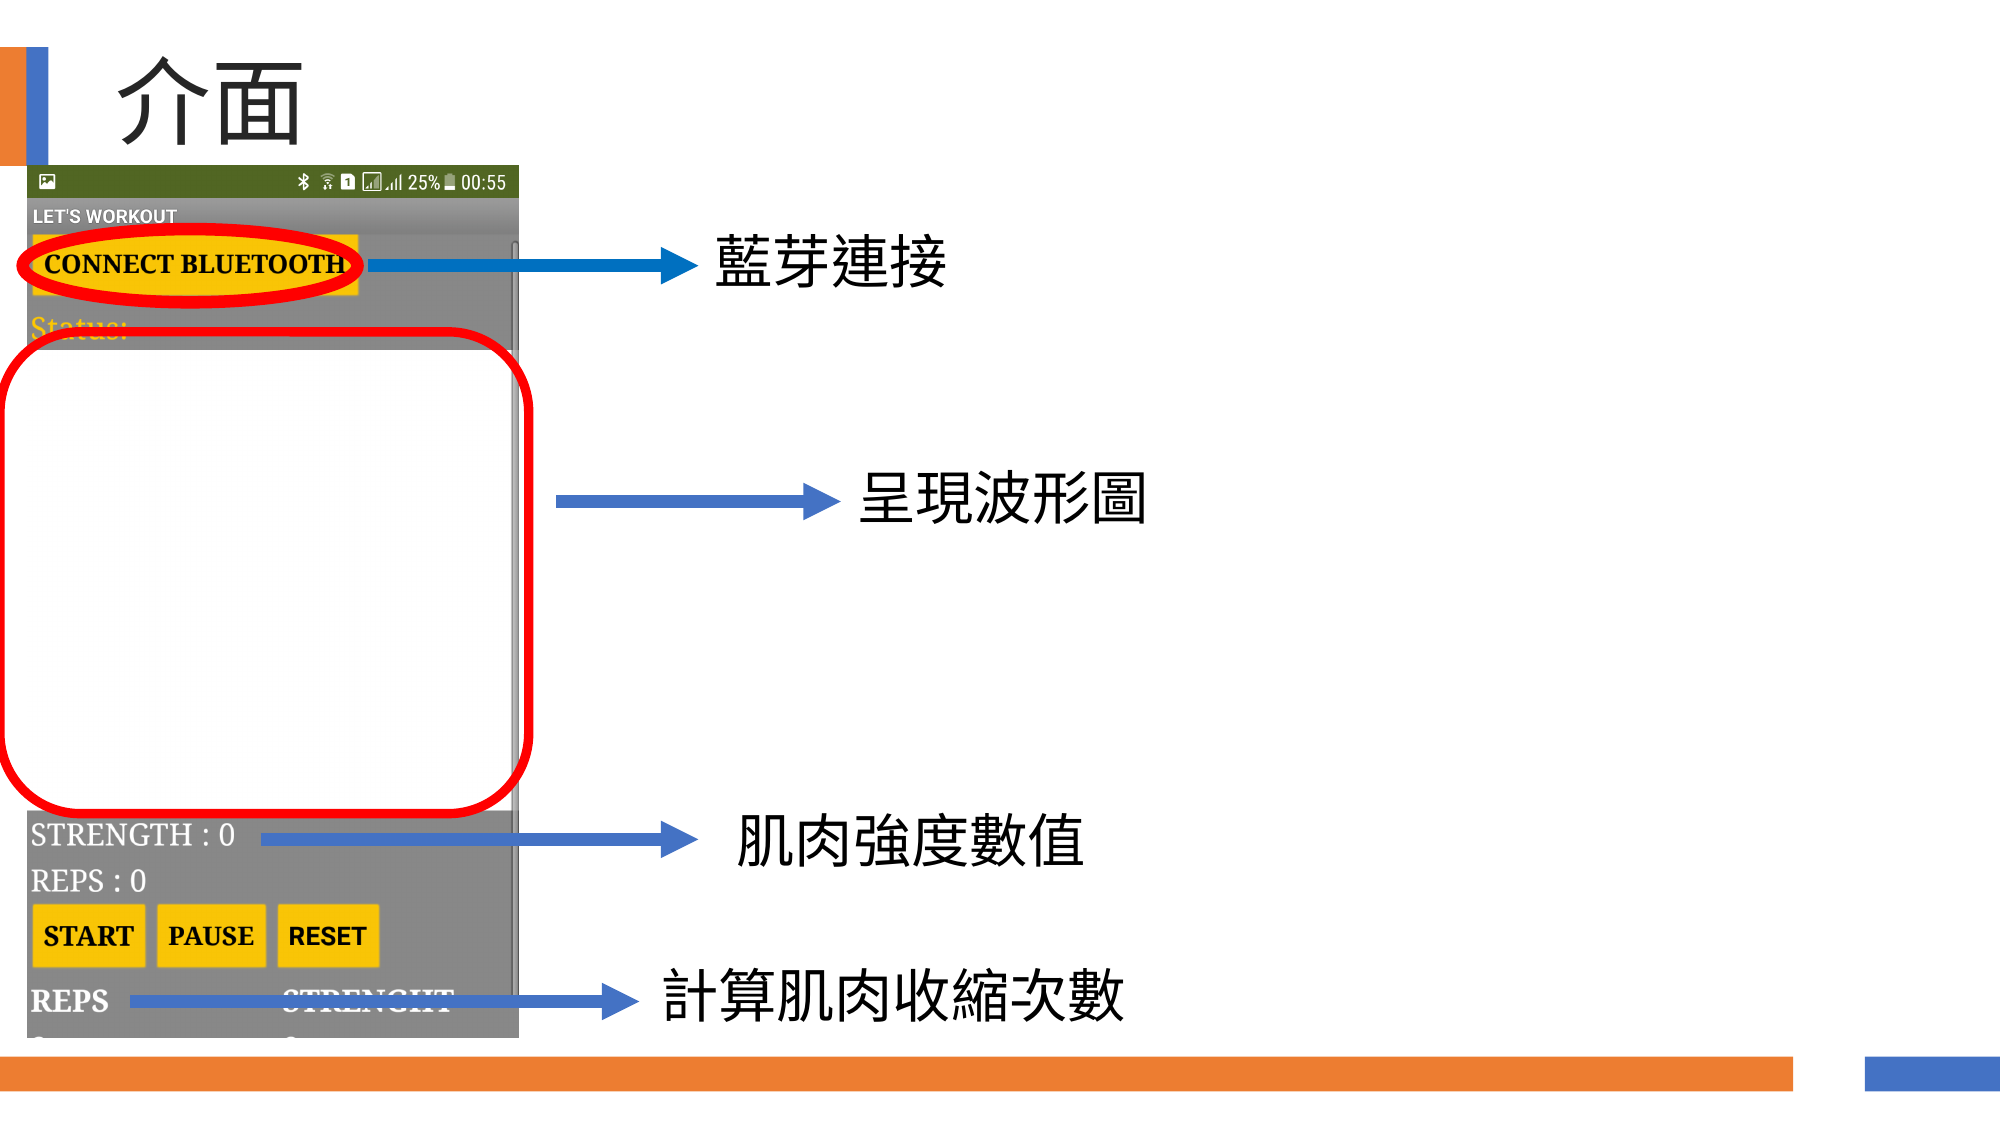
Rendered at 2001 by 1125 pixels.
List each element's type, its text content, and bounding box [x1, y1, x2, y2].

text_box 藍芽連接 [700, 218, 963, 303]
text_box [519, 371, 530, 774]
text_box [0, 350, 27, 795]
text_box 呈現波形圖 [842, 453, 1164, 539]
text_box 肌肉強度數值 [721, 796, 1102, 882]
picture [27, 165, 519, 1038]
text_box [21, 256, 27, 276]
text_box 計算肌肉收縮次數 [645, 951, 1142, 1037]
list 介面 [100, 47, 1952, 166]
